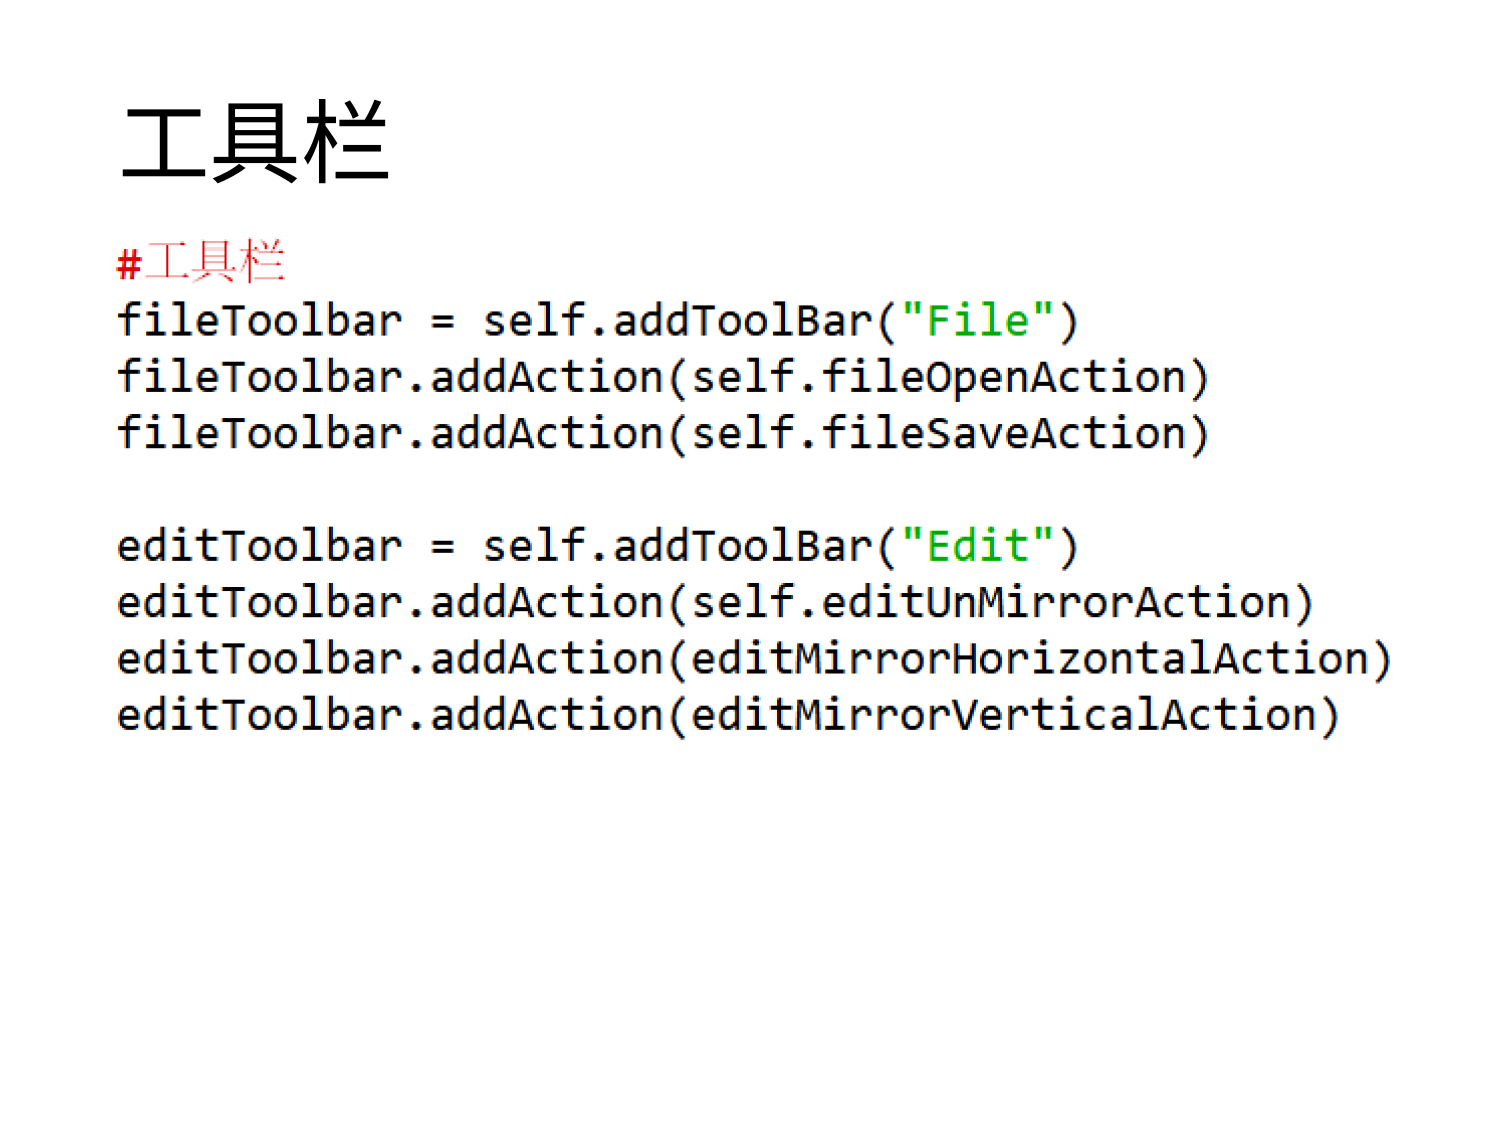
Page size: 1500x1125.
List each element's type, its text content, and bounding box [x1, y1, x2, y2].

title 工具栏 [103, 59, 1397, 234]
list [103, 234, 1436, 758]
